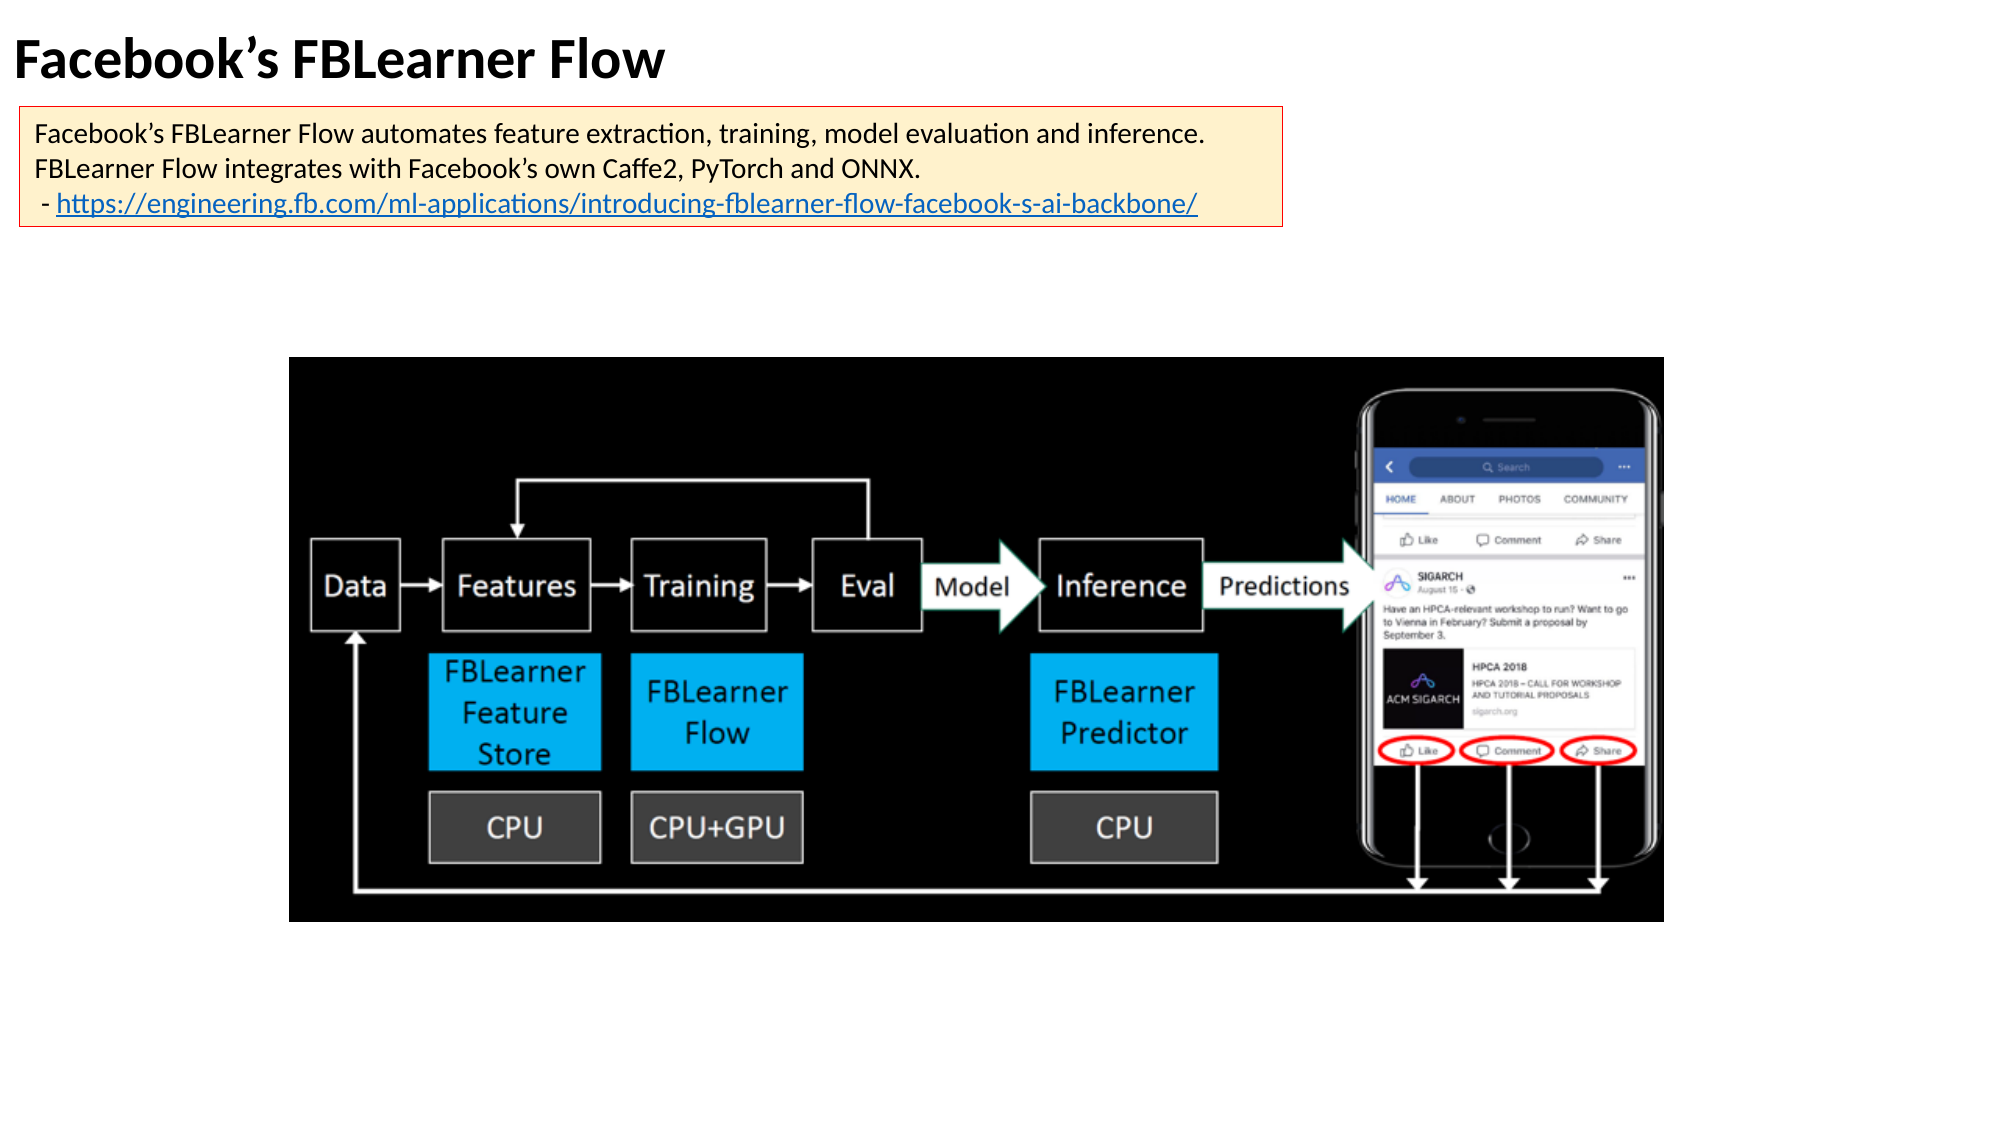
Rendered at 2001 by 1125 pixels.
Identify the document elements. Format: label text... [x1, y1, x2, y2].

picture [289, 357, 1664, 922]
text_box Facebook’s FBLearner Flow automates feature extraction, training, model evaluation and inference. FBLearner Flow integrates with Facebook’s own Caffe2, PyTorch and ONNX. - https://engineering.fb.com/ml-applications/introducing-fblearner-flow-facebook-s-ai-backbone/ [19, 106, 1283, 227]
text_box Facebook’s FBLearner Flow [0, 12, 778, 98]
